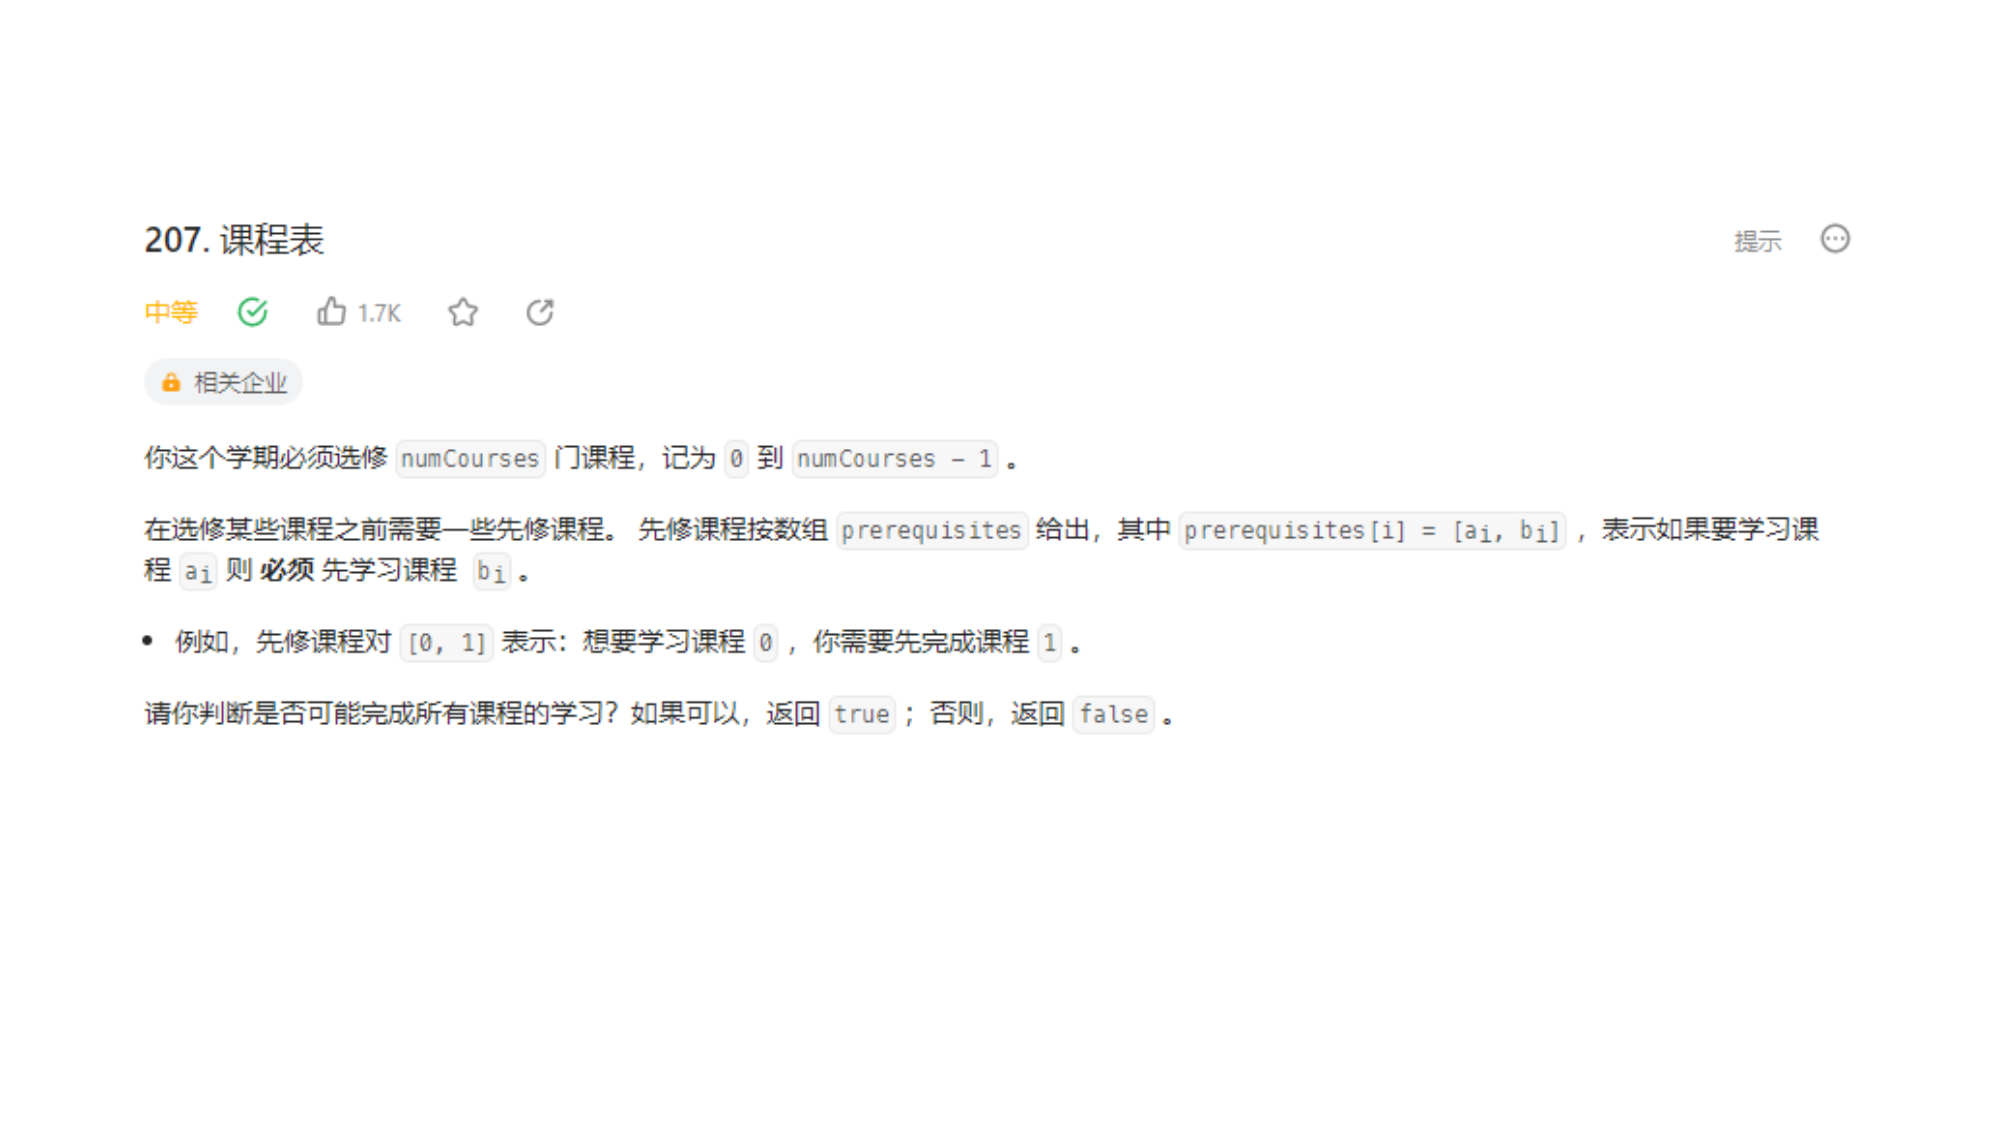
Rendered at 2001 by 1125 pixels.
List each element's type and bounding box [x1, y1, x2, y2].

picture [137, 202, 1863, 756]
